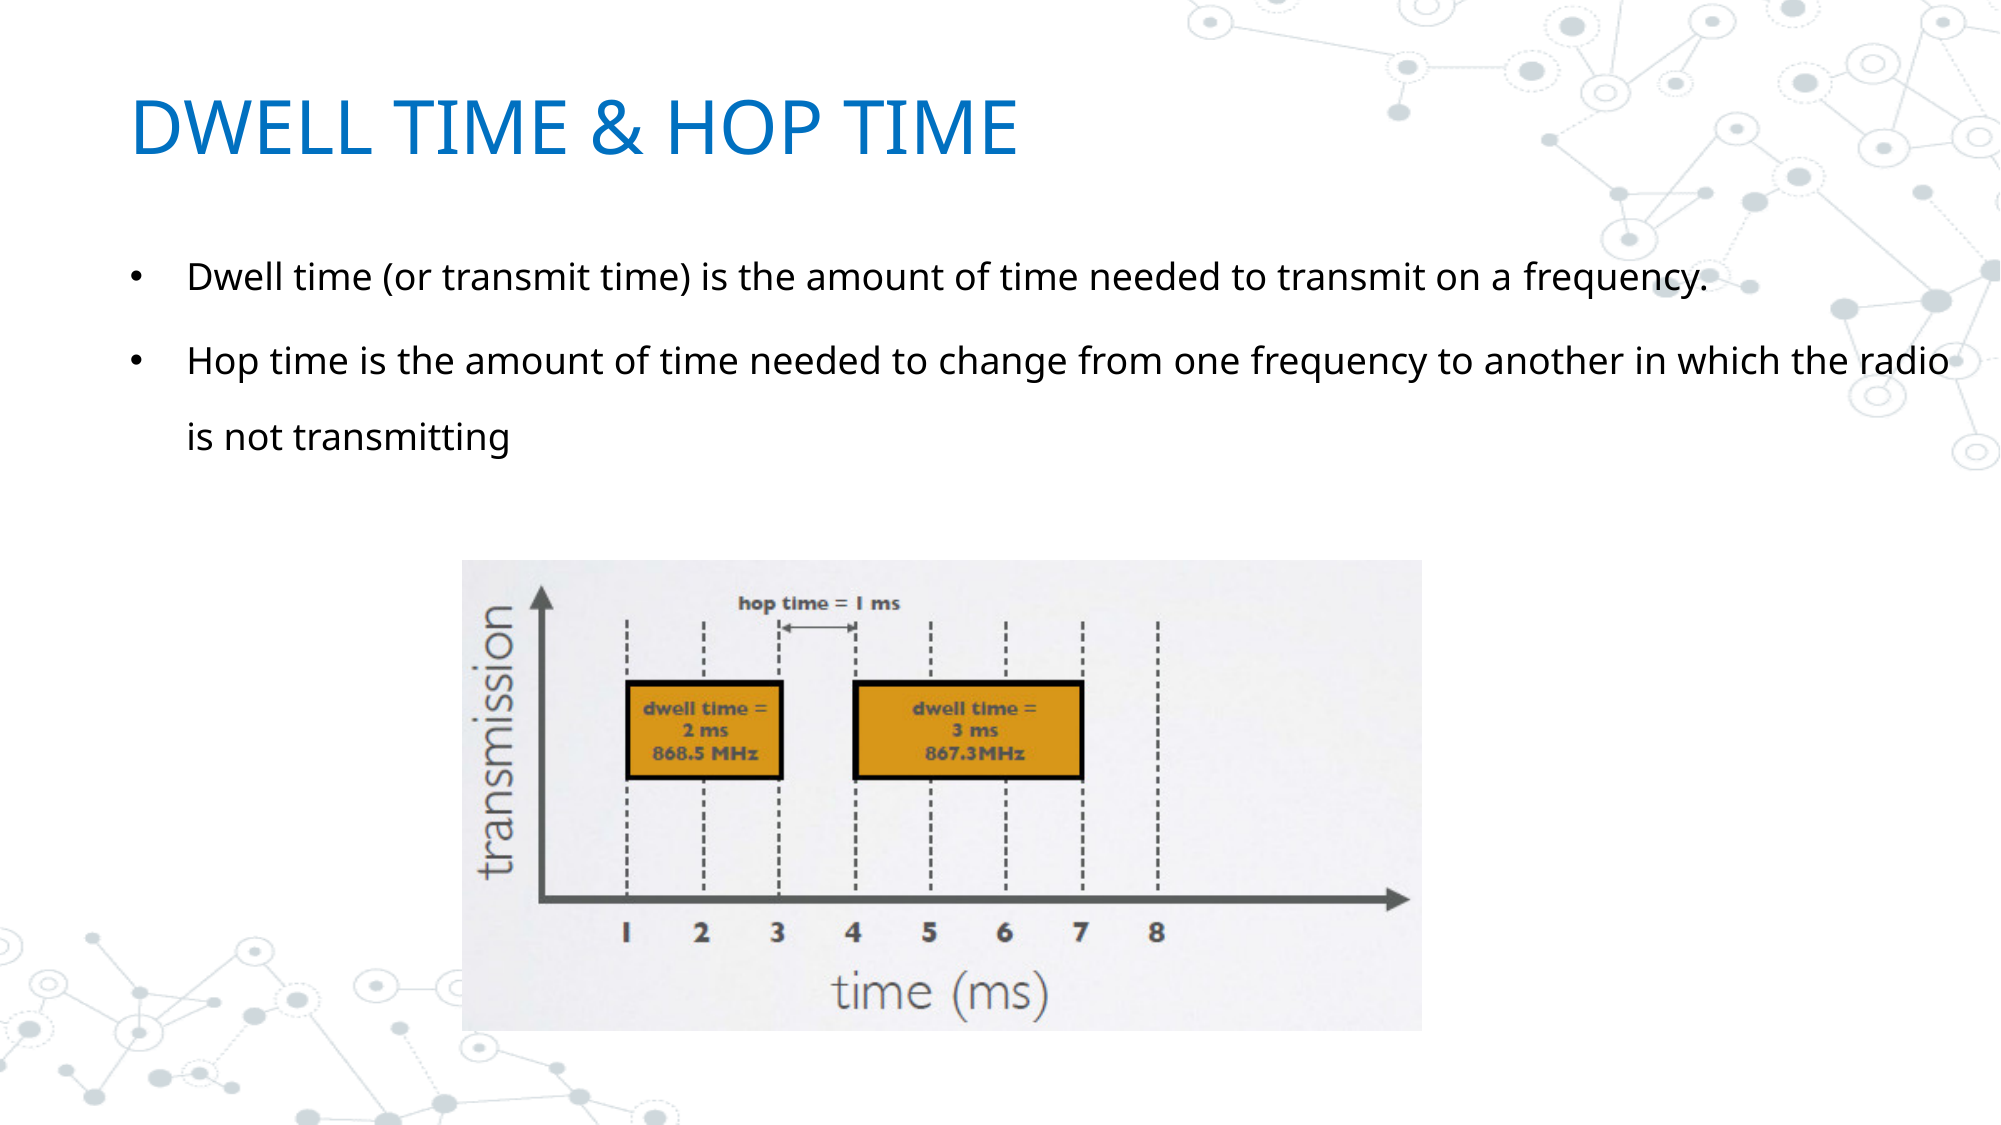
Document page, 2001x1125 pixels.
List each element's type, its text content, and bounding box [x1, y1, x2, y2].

title DWELL TIME & HOP TIME [114, 61, 2000, 187]
list Dwell time (or transmit time) is the amount of time needed to transmit on a frequency. Hop time is the amount of time needed to change from one frequency to another in which the radio is not transmitting [114, 213, 1968, 561]
picture [0, 0, 2001, 1125]
